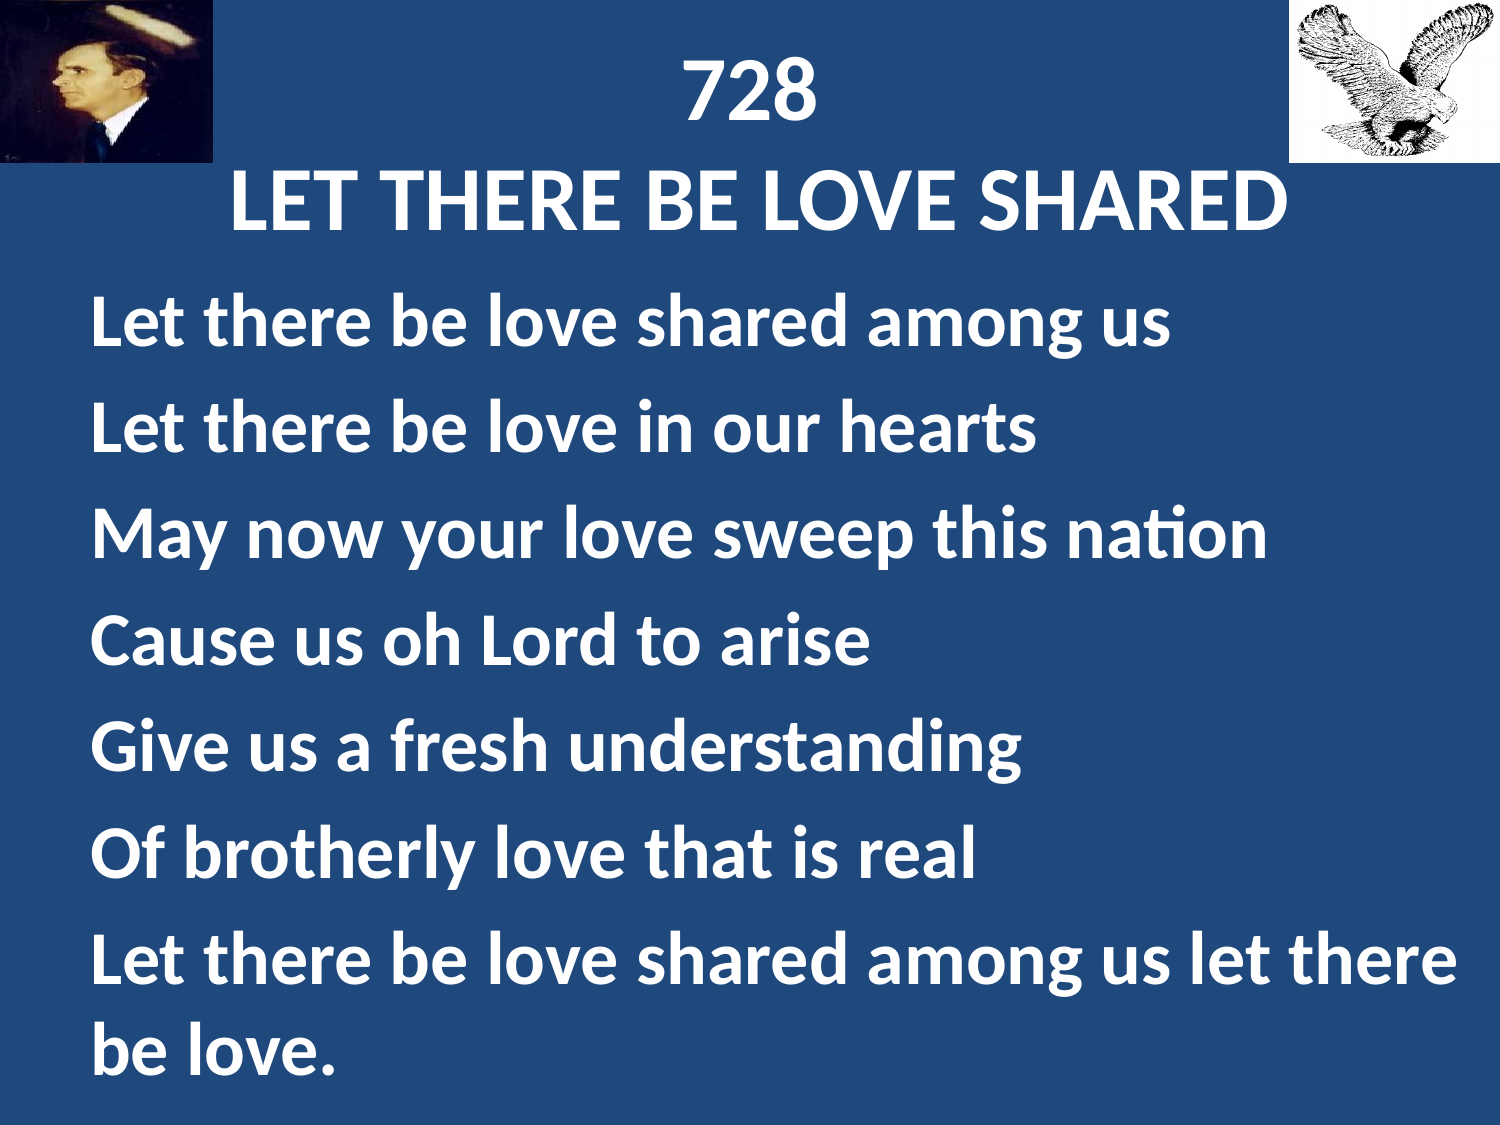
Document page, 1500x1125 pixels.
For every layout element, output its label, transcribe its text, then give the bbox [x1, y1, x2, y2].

picture [0, 0, 213, 163]
list Let there be love shared among us Let there be love in our hearts May now your love sweep this nation Cause us oh Lord to arise Give us a fresh understanding Of brotherly love that is real Let there be love shared among us let there be love. [75, 262, 1483, 1106]
title 728 LET THERE BE LOVE SHARED [75, 45, 1425, 233]
picture [1288, 0, 1500, 163]
